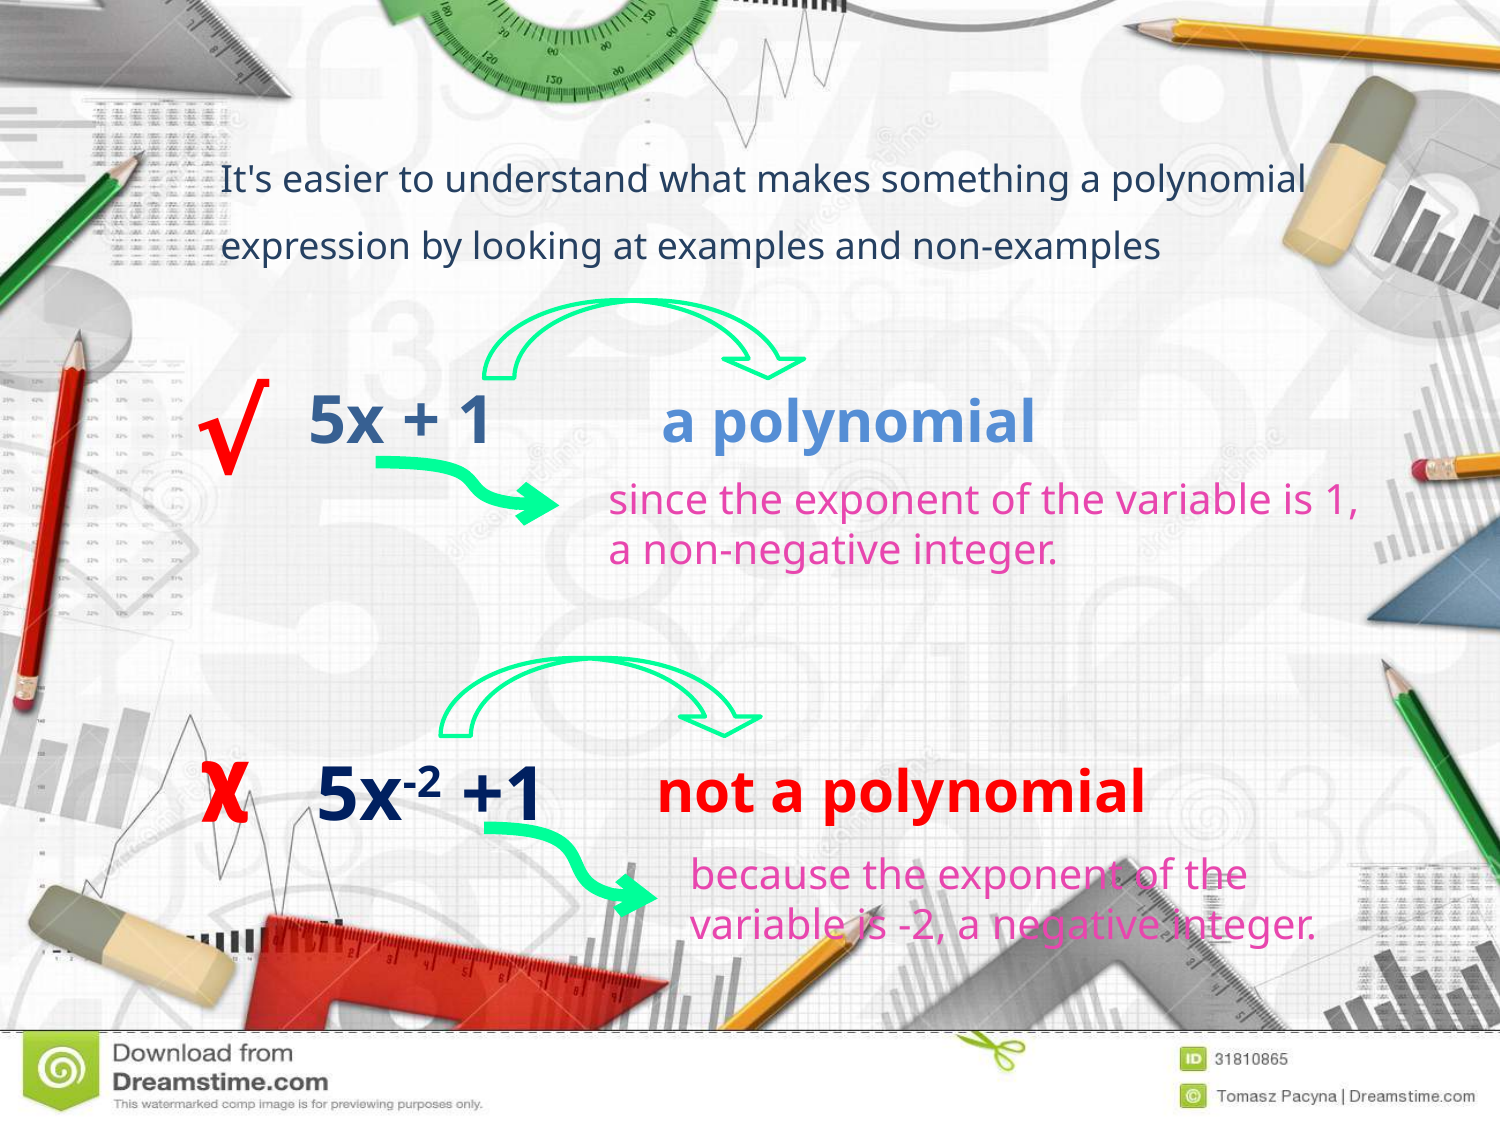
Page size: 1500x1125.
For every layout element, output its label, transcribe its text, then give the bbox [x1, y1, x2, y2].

text_box ᵡ [180, 697, 302, 932]
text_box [483, 827, 658, 899]
text_box [481, 298, 807, 381]
text_box 5x + 1 [293, 369, 588, 465]
text_box It's easier to understand what makes something a polynomial expression by looking at examples and non-examples [205, 124, 1375, 275]
text_box since the exponent of the variable is 1, a non-negative integer. [593, 465, 1394, 581]
text_box a polynomial [646, 376, 1147, 462]
picture [0, 0, 1500, 1125]
text_box √ [180, 353, 280, 504]
text_box 5x-2 +1 [302, 738, 563, 843]
text_box [438, 655, 763, 739]
text_box not a polynomial [641, 746, 1256, 832]
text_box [375, 461, 560, 506]
text_box because the exponent of the variable is -2, a negative integer. [674, 840, 1425, 956]
